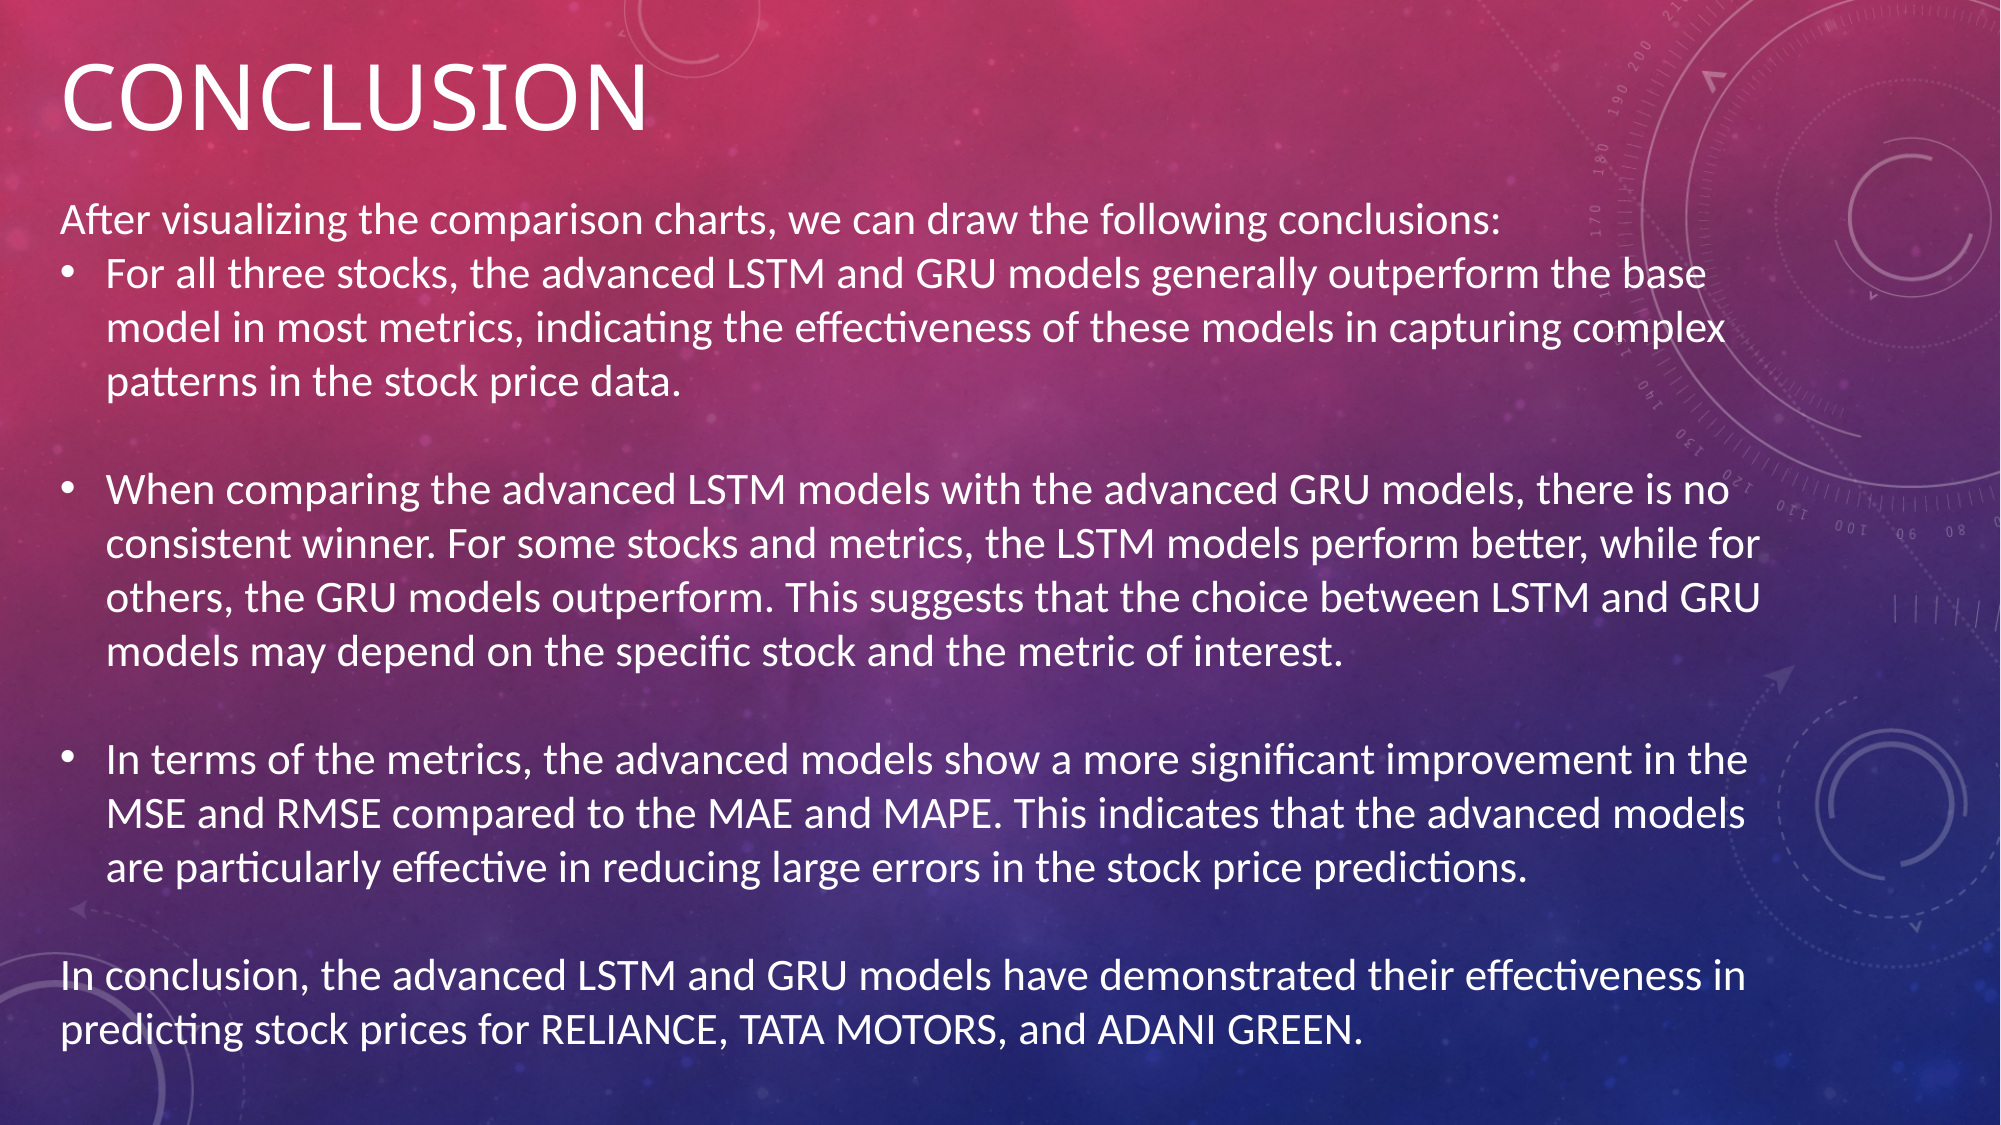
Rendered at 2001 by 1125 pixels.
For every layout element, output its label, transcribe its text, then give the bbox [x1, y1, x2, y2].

title Conclusion [44, 0, 1707, 175]
list After visualizing the comparison charts, we can draw the following conclusions: For all three stocks, the advanced LSTM and GRU models generally outperform the base model in most metrics, indicating the effectiveness of these models in capturing complex patterns in the stock price data. When comparing the advanced LSTM models with the advanced GRU models, there is no consistent winner. For some stocks and metrics, the LSTM models perform better, while for others, the GRU models outperform. This suggests that the choice between LSTM and GRU models may depend on the specific stock and the metric of interest. In terms of the metrics, the advanced models show a more significant improvement in the MSE and RMSE compared to the MAE and MAPE. This indicates that the advanced models are particularly effective in reducing large errors in the stock price predictions. In conclusion, the advanced LSTM and GRU models have demonstrated their effectiveness in predicting stock prices for RELIANCE, TATA MOTORS, and ADANI GREEN. [44, 175, 1795, 1067]
picture [0, 0, 2001, 1125]
